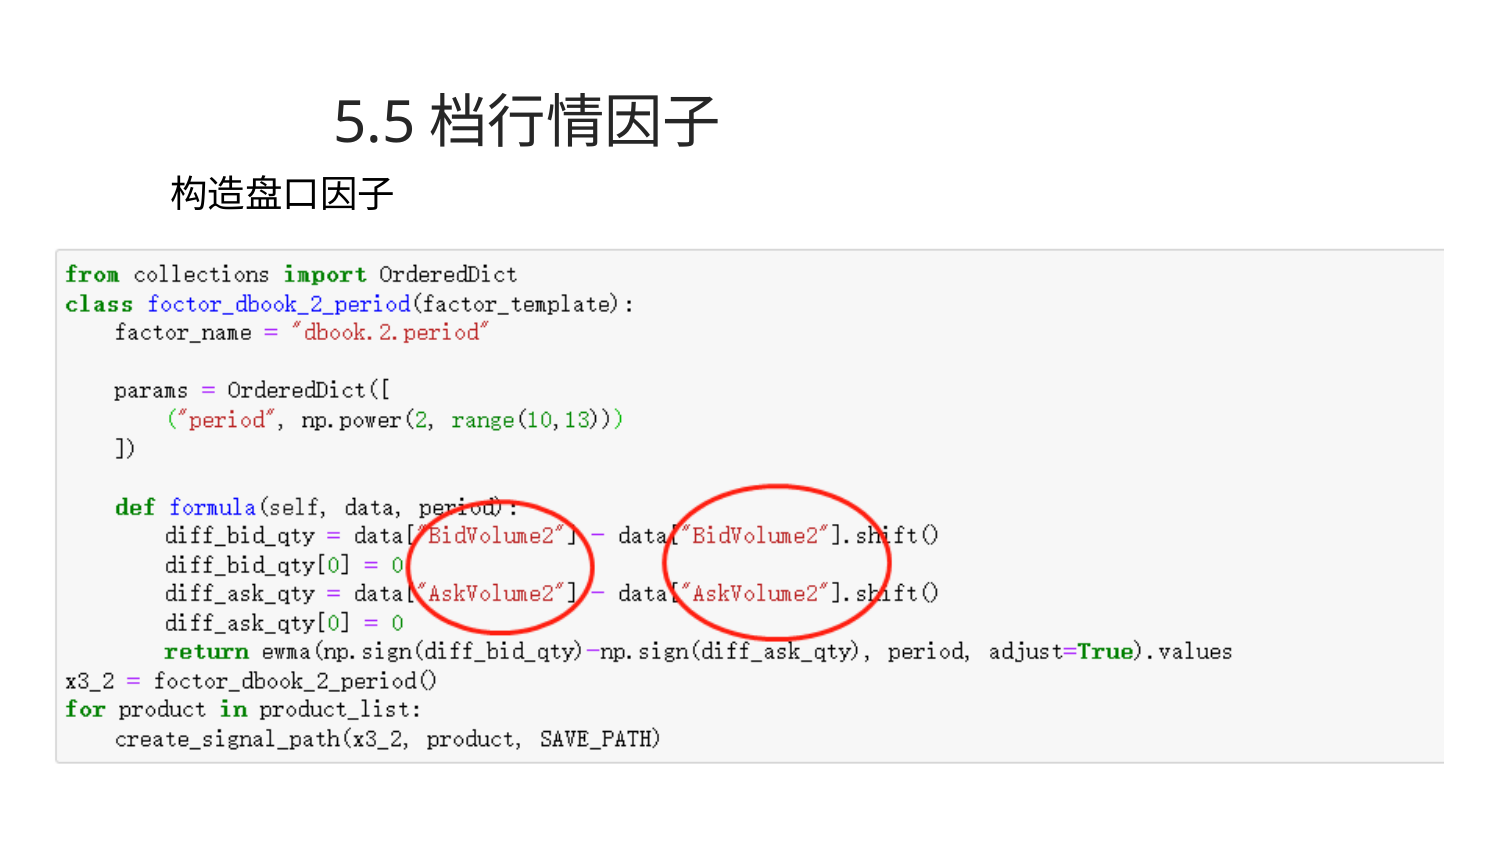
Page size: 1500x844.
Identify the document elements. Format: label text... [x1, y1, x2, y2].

text_box 构造盘口因子 [155, 162, 1332, 217]
title 5.5档行情因子 [319, 76, 1416, 180]
picture [43, 218, 1444, 768]
